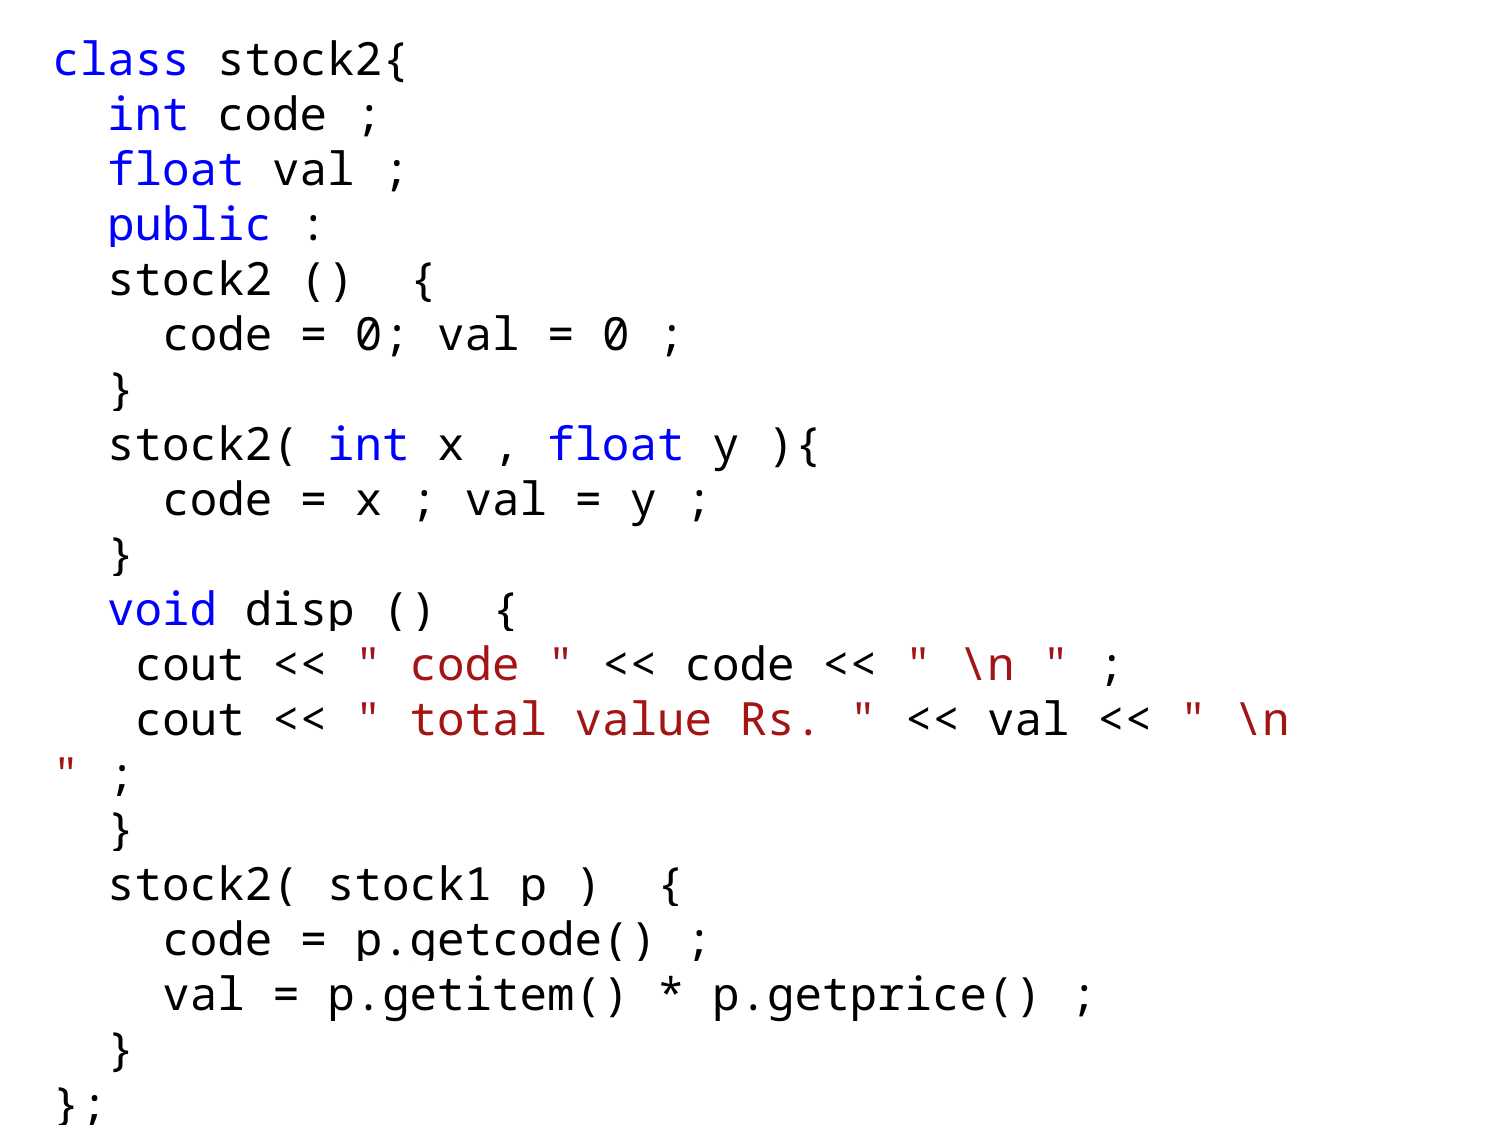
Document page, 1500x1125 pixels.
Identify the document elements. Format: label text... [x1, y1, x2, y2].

text_box class stock2{ int code ; float val ; public : stock2 () { code = 0; val = 0 ; } stock2( int x , float y ){ code = x ; val = y ; } void disp () { cout << " code " << code << " \n " ; cout << " total value Rs. " << val << " \n " ; } stock2( stock1 p ) { code = p.getcode() ; val = p.getitem() * p.getprice() ; } }; [37, 22, 1313, 1125]
